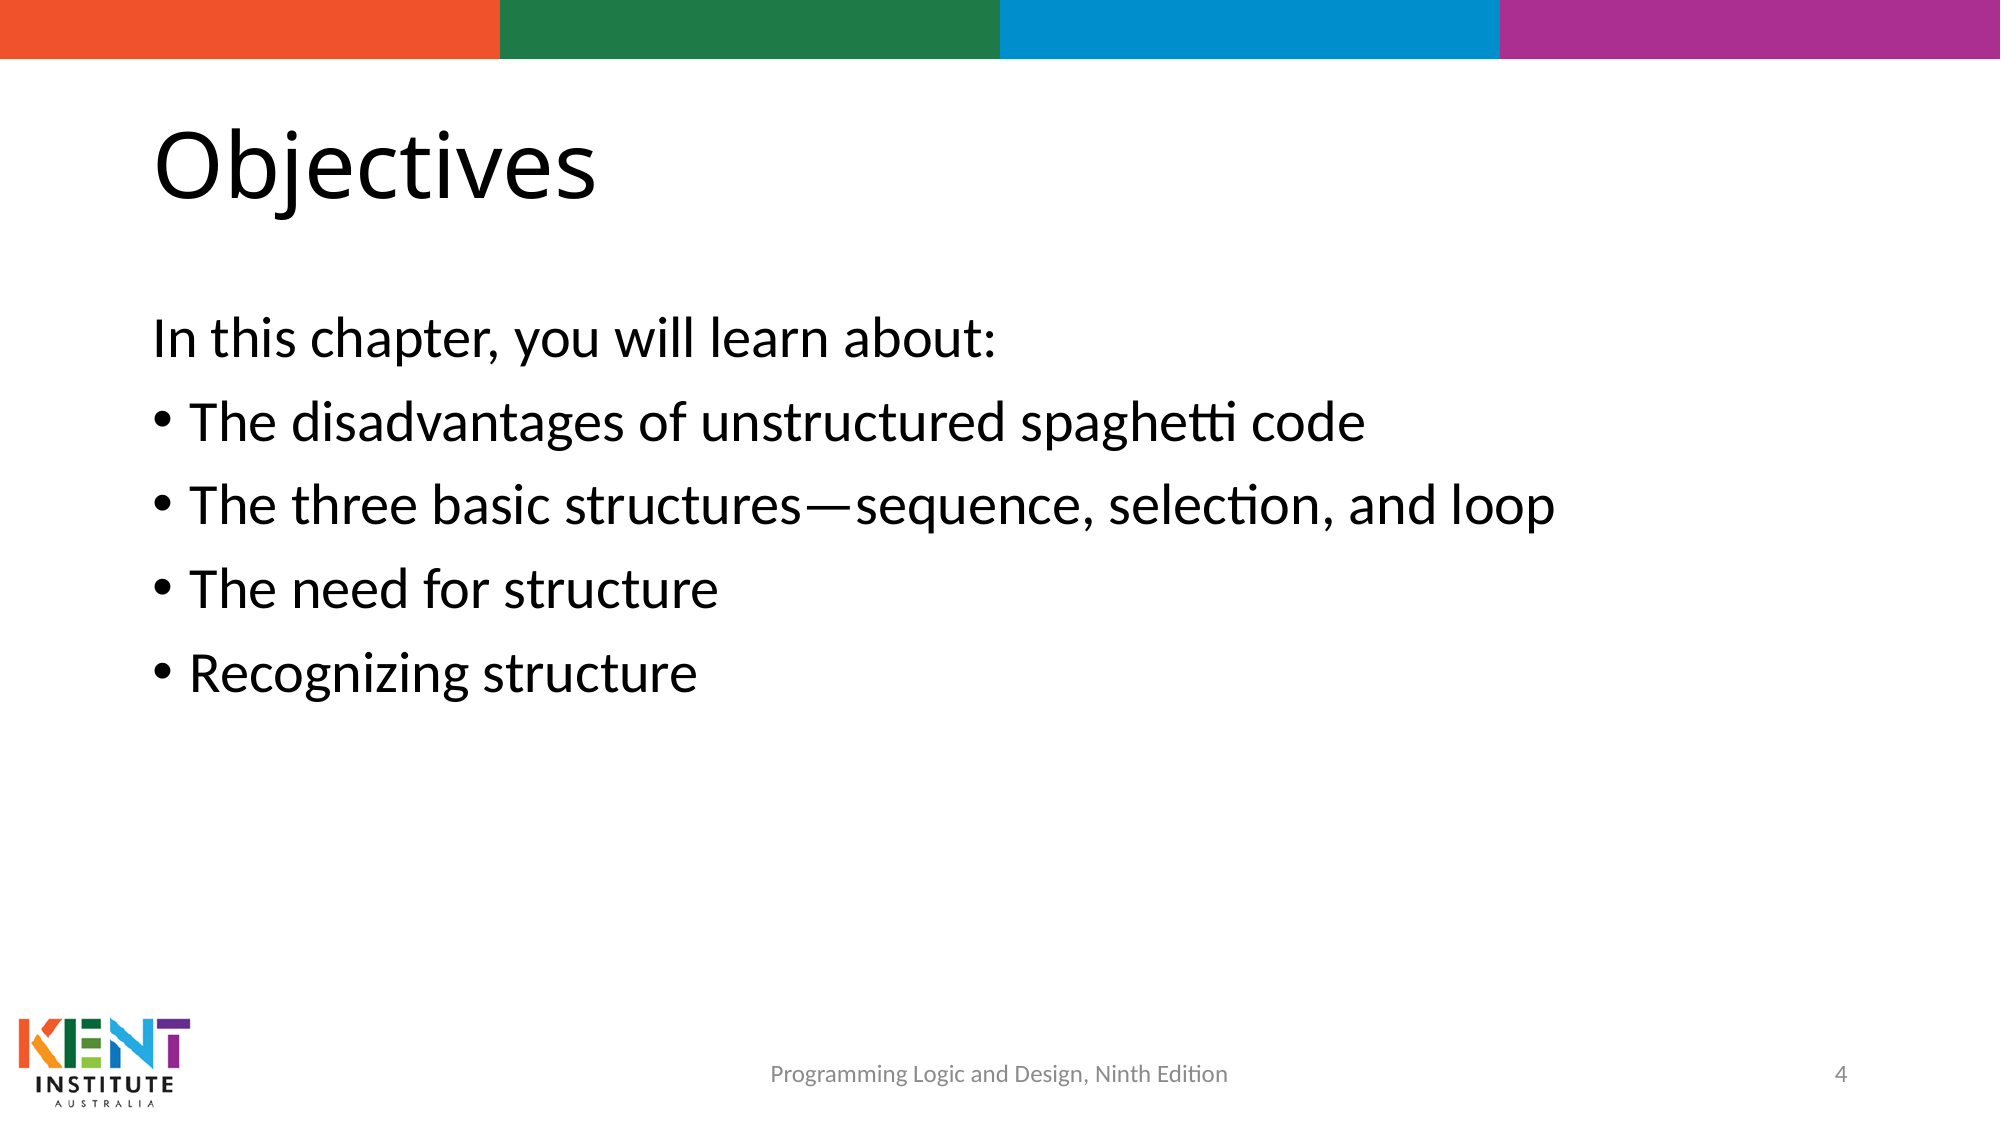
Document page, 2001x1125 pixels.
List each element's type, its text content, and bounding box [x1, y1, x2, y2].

footer Programming Logic and Design, Ninth Edition [662, 1042, 1338, 1103]
title Objectives [137, 59, 1863, 278]
picture [0, 1000, 208, 1125]
slide_number 4 [1412, 1042, 1863, 1103]
list In this chapter, you will learn about: The disadvantages of unstructured spaghetti code The three basic structures—sequence, selection, and loop The need for structure Recognizing structure [137, 299, 1863, 1014]
